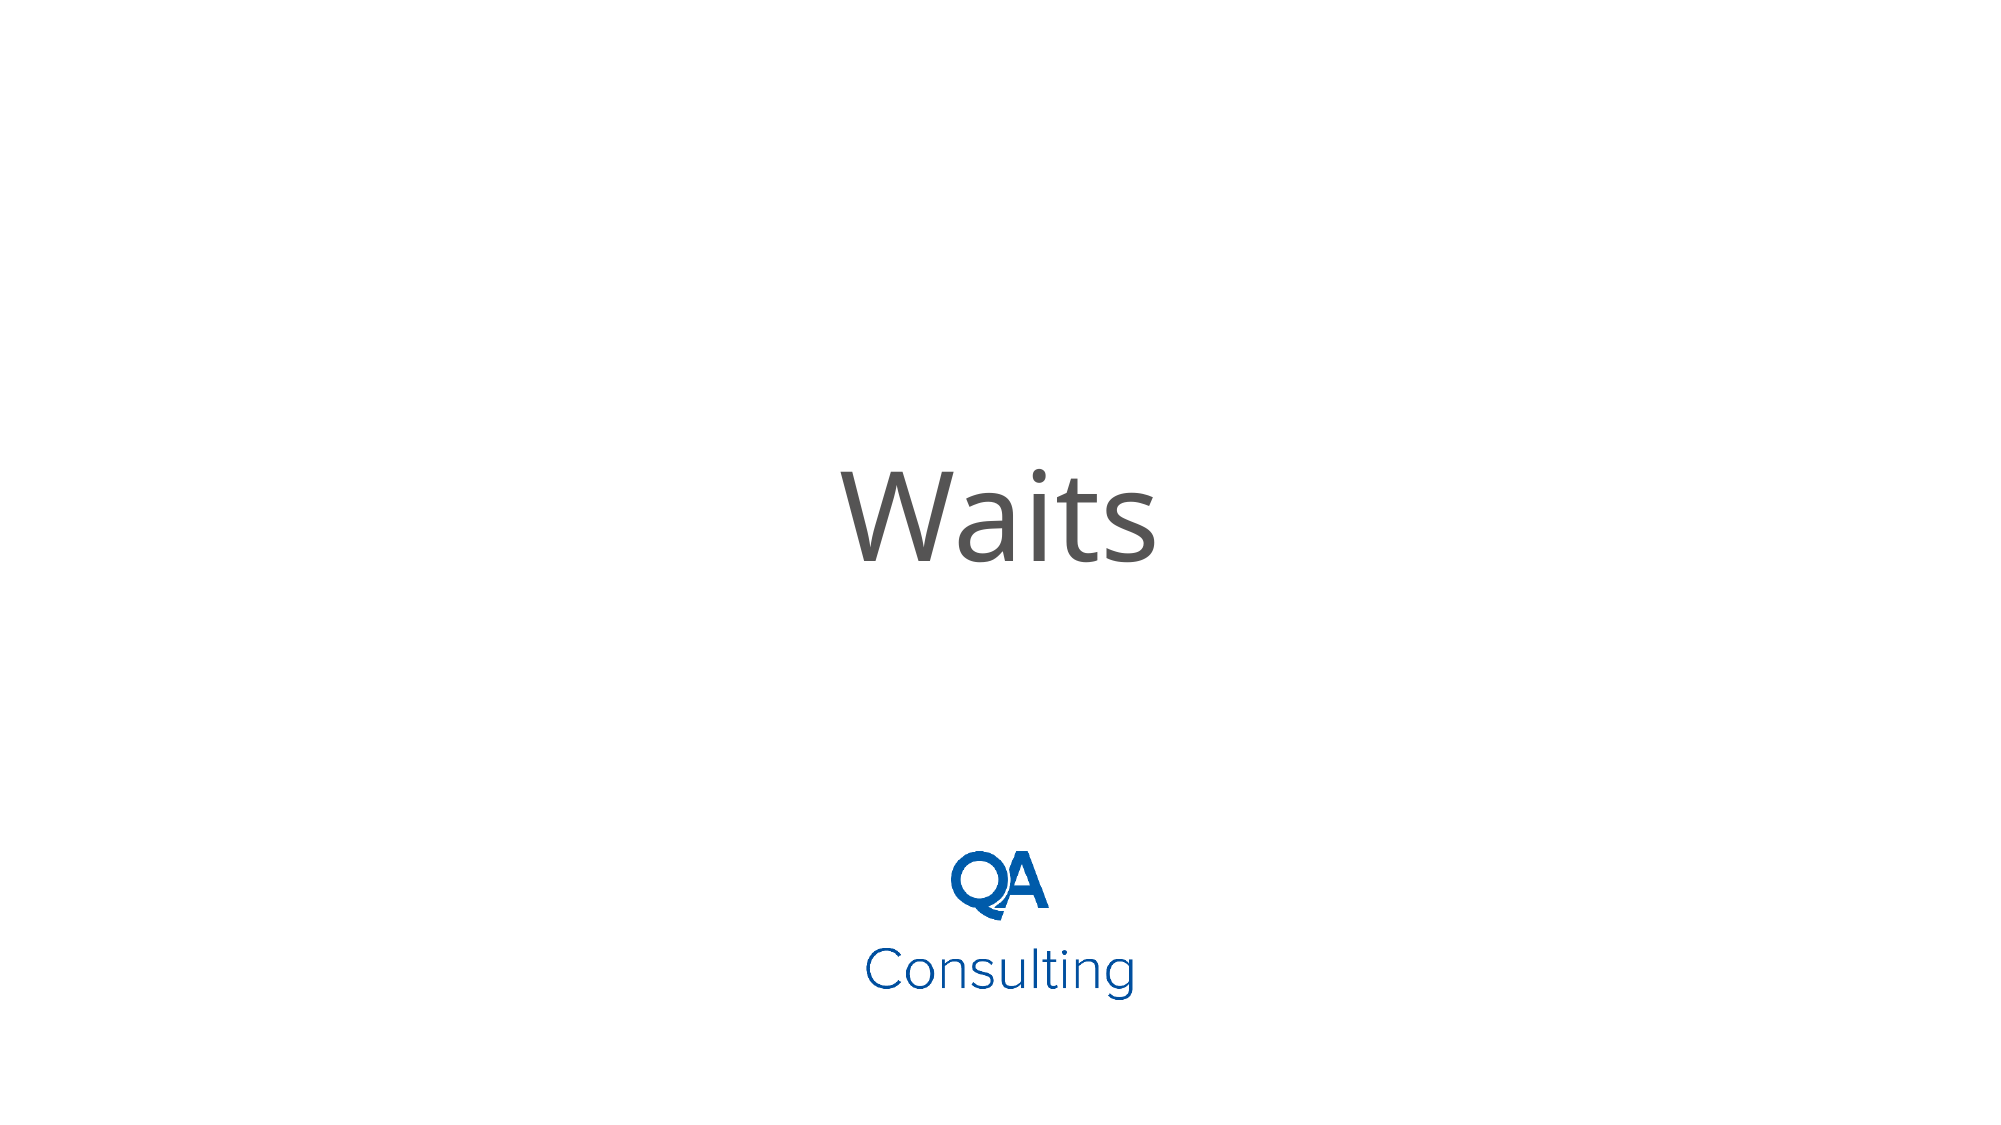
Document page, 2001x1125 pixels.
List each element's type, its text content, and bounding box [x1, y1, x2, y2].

title Waits [150, 174, 1851, 594]
picture [826, 820, 1174, 1027]
